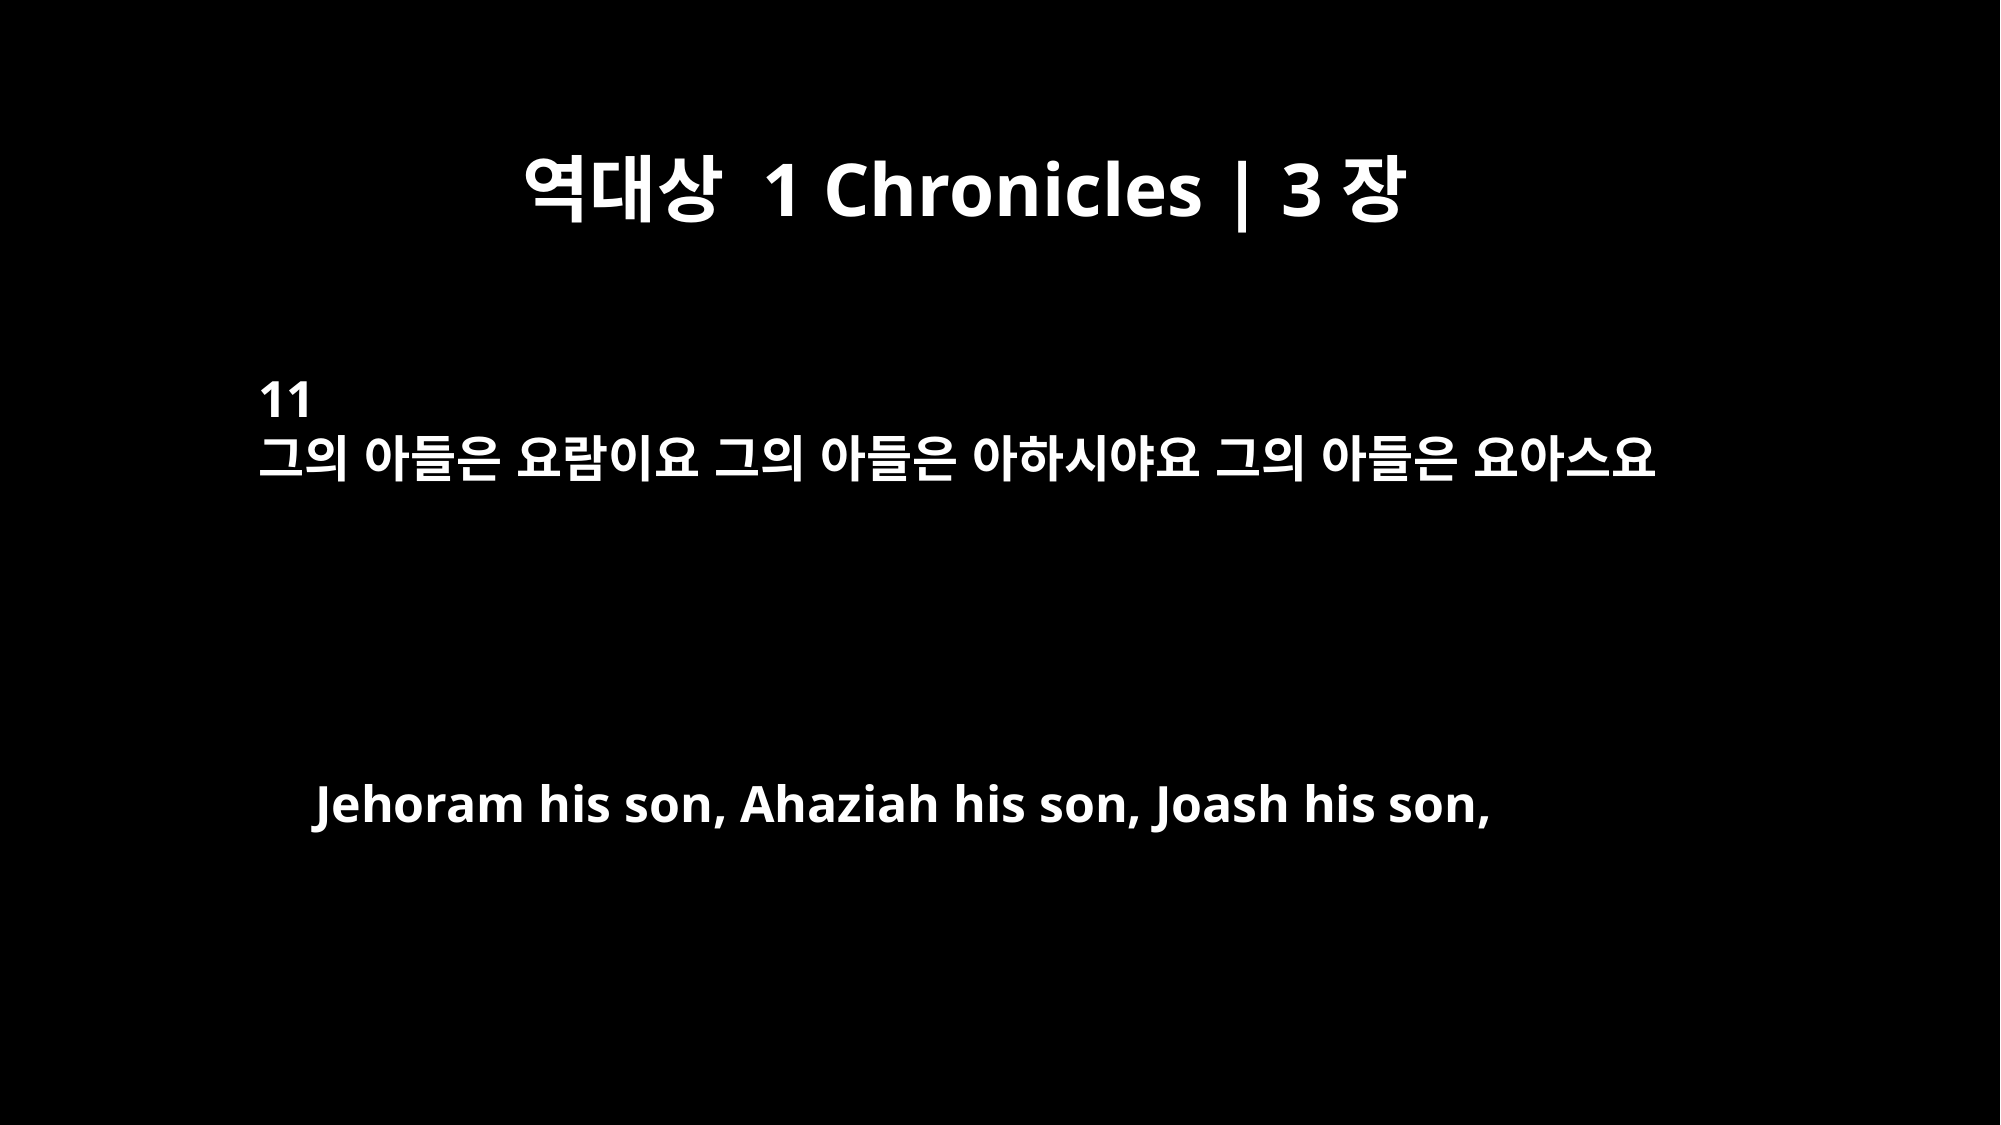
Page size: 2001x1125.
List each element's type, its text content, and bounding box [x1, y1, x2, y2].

text_box 역대상 1 Chronicles | 3장 [507, 136, 1424, 239]
text_box 11 그의 아들은 요람이요 그의 아들은 아하시야요 그의 아들은 요아스요 [243, 359, 1674, 495]
text_box Jehoram his son, Ahaziah his son, Joash his son, [300, 764, 1507, 840]
